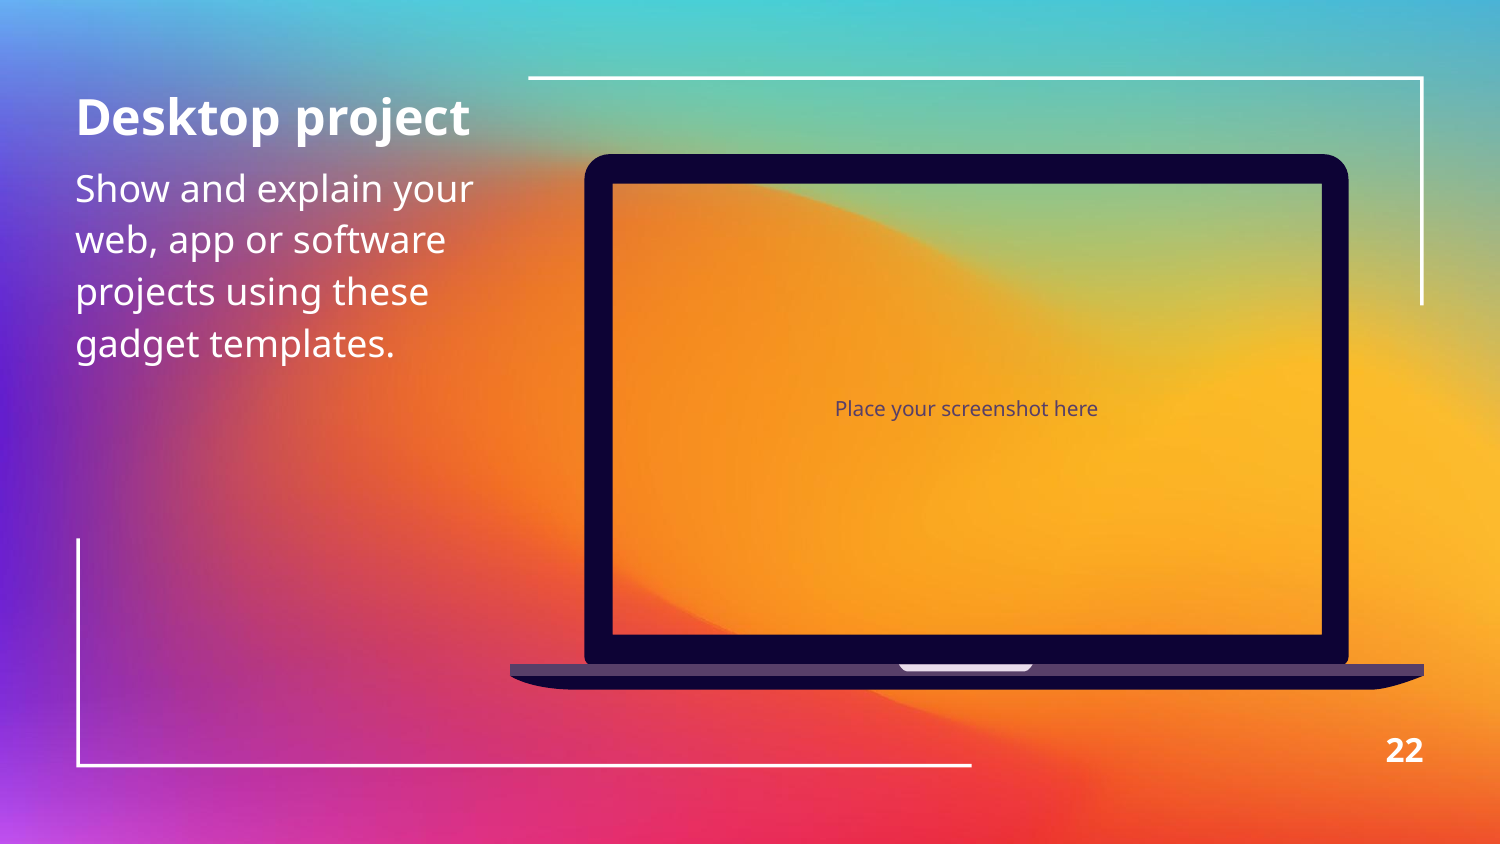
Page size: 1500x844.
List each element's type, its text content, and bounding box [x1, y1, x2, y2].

slide_number ‹#› [1347, 697, 1424, 775]
list Desktop project Show and explain your web, app or software projects using these gadget templates. [75, 76, 529, 768]
picture [0, 0, 1500, 844]
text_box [509, 153, 1424, 690]
